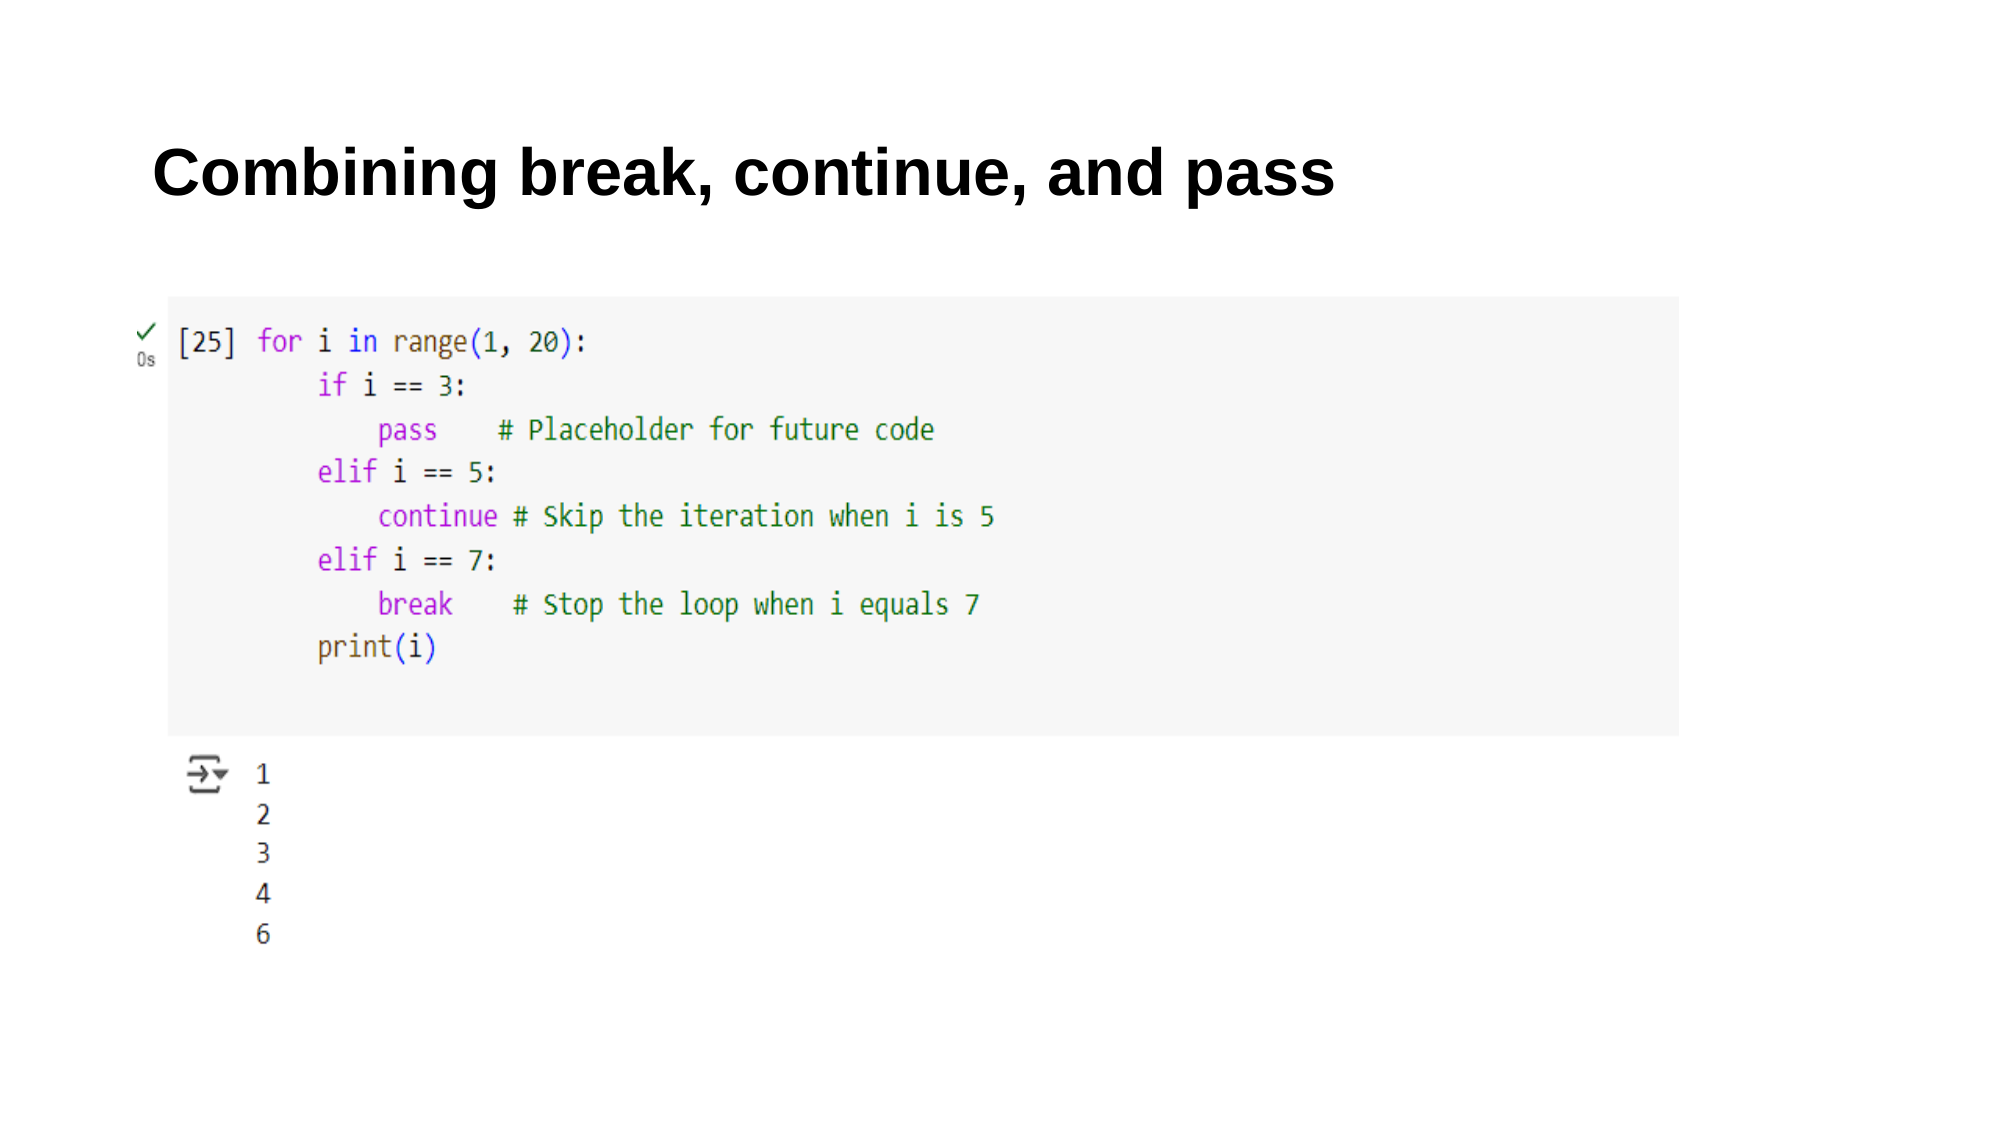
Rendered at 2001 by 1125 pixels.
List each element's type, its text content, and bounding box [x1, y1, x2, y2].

title Combining break, continue, and pass [137, 67, 1382, 261]
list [136, 261, 1679, 969]
